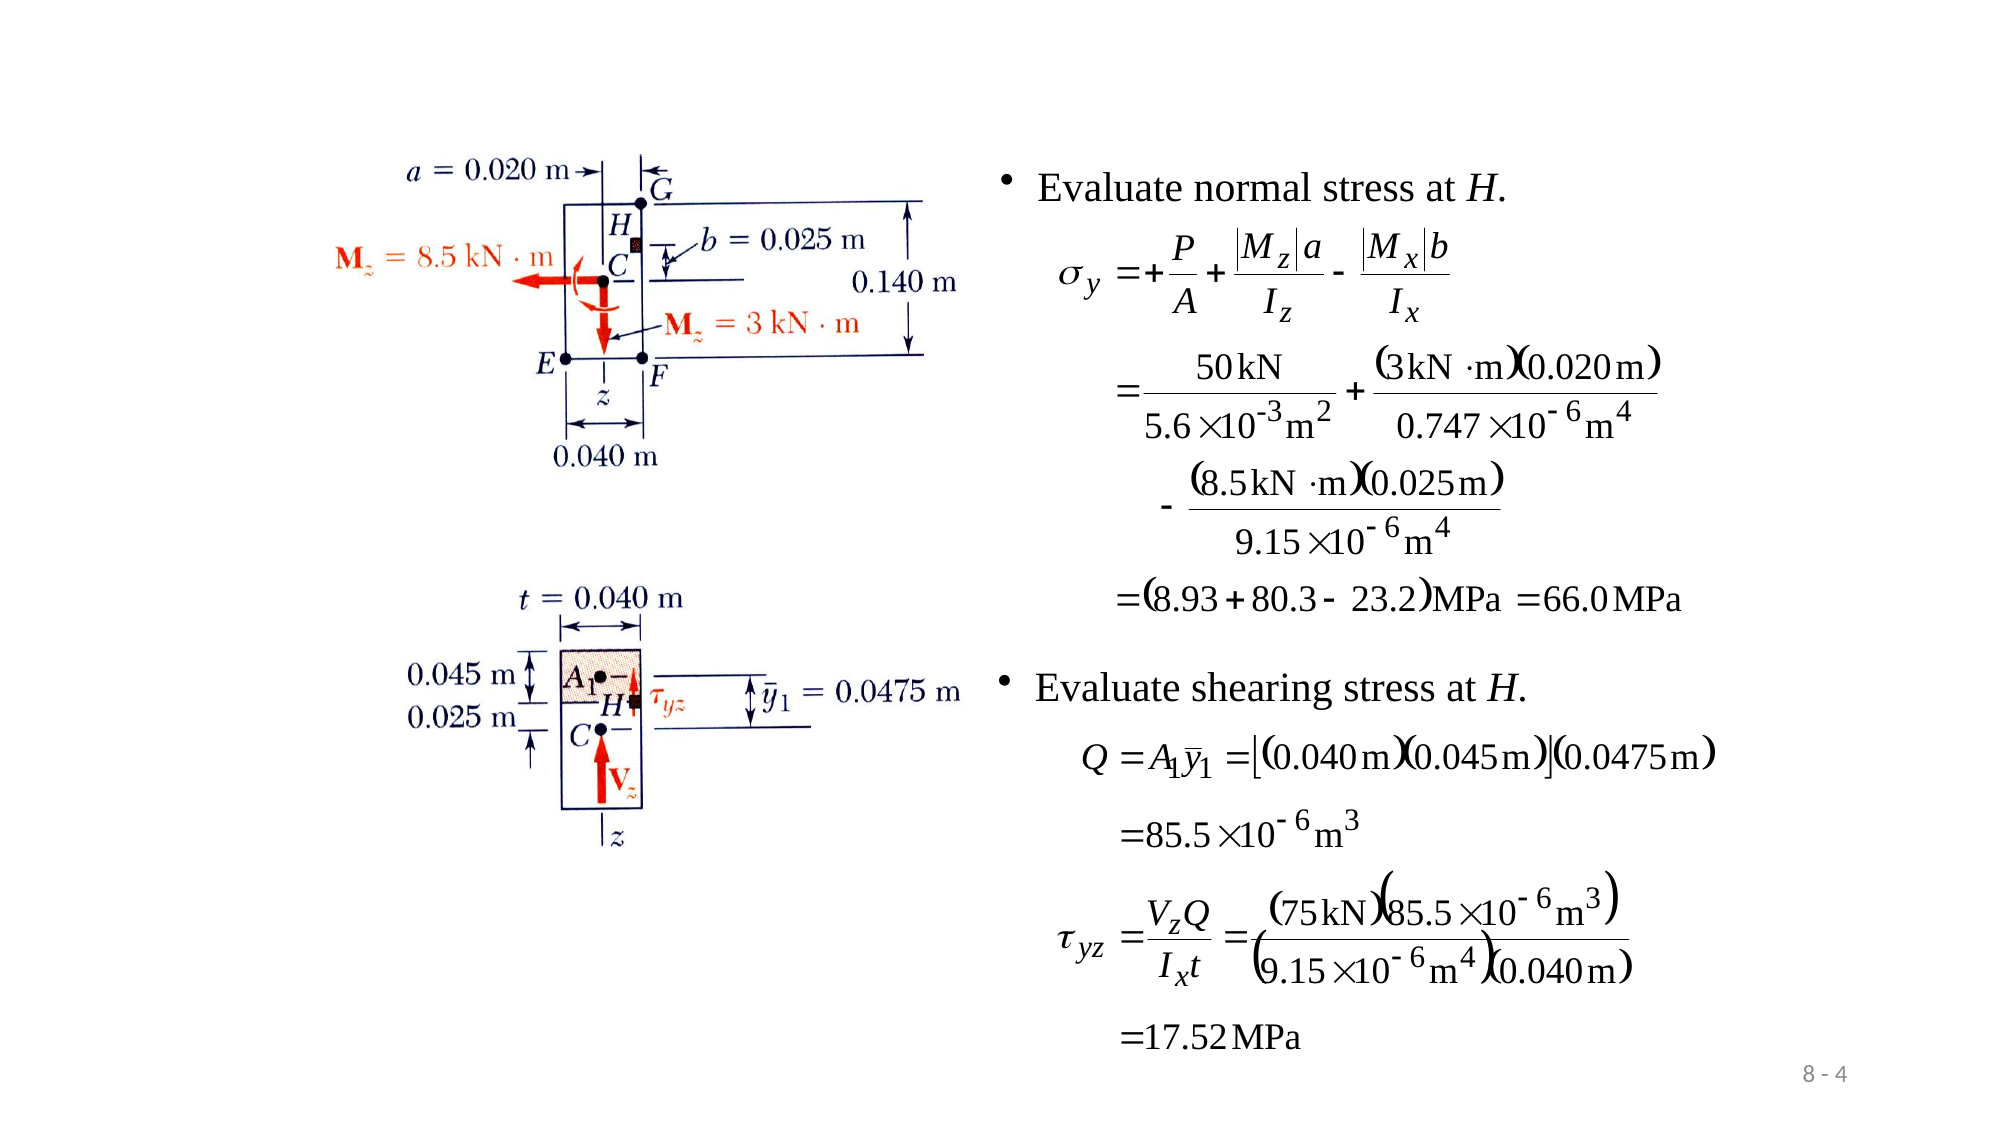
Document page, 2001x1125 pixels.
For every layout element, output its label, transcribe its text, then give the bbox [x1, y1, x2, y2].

slide_number 8 - 4 [1412, 1042, 1863, 1103]
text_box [388, 575, 1716, 1063]
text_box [312, 154, 1689, 626]
